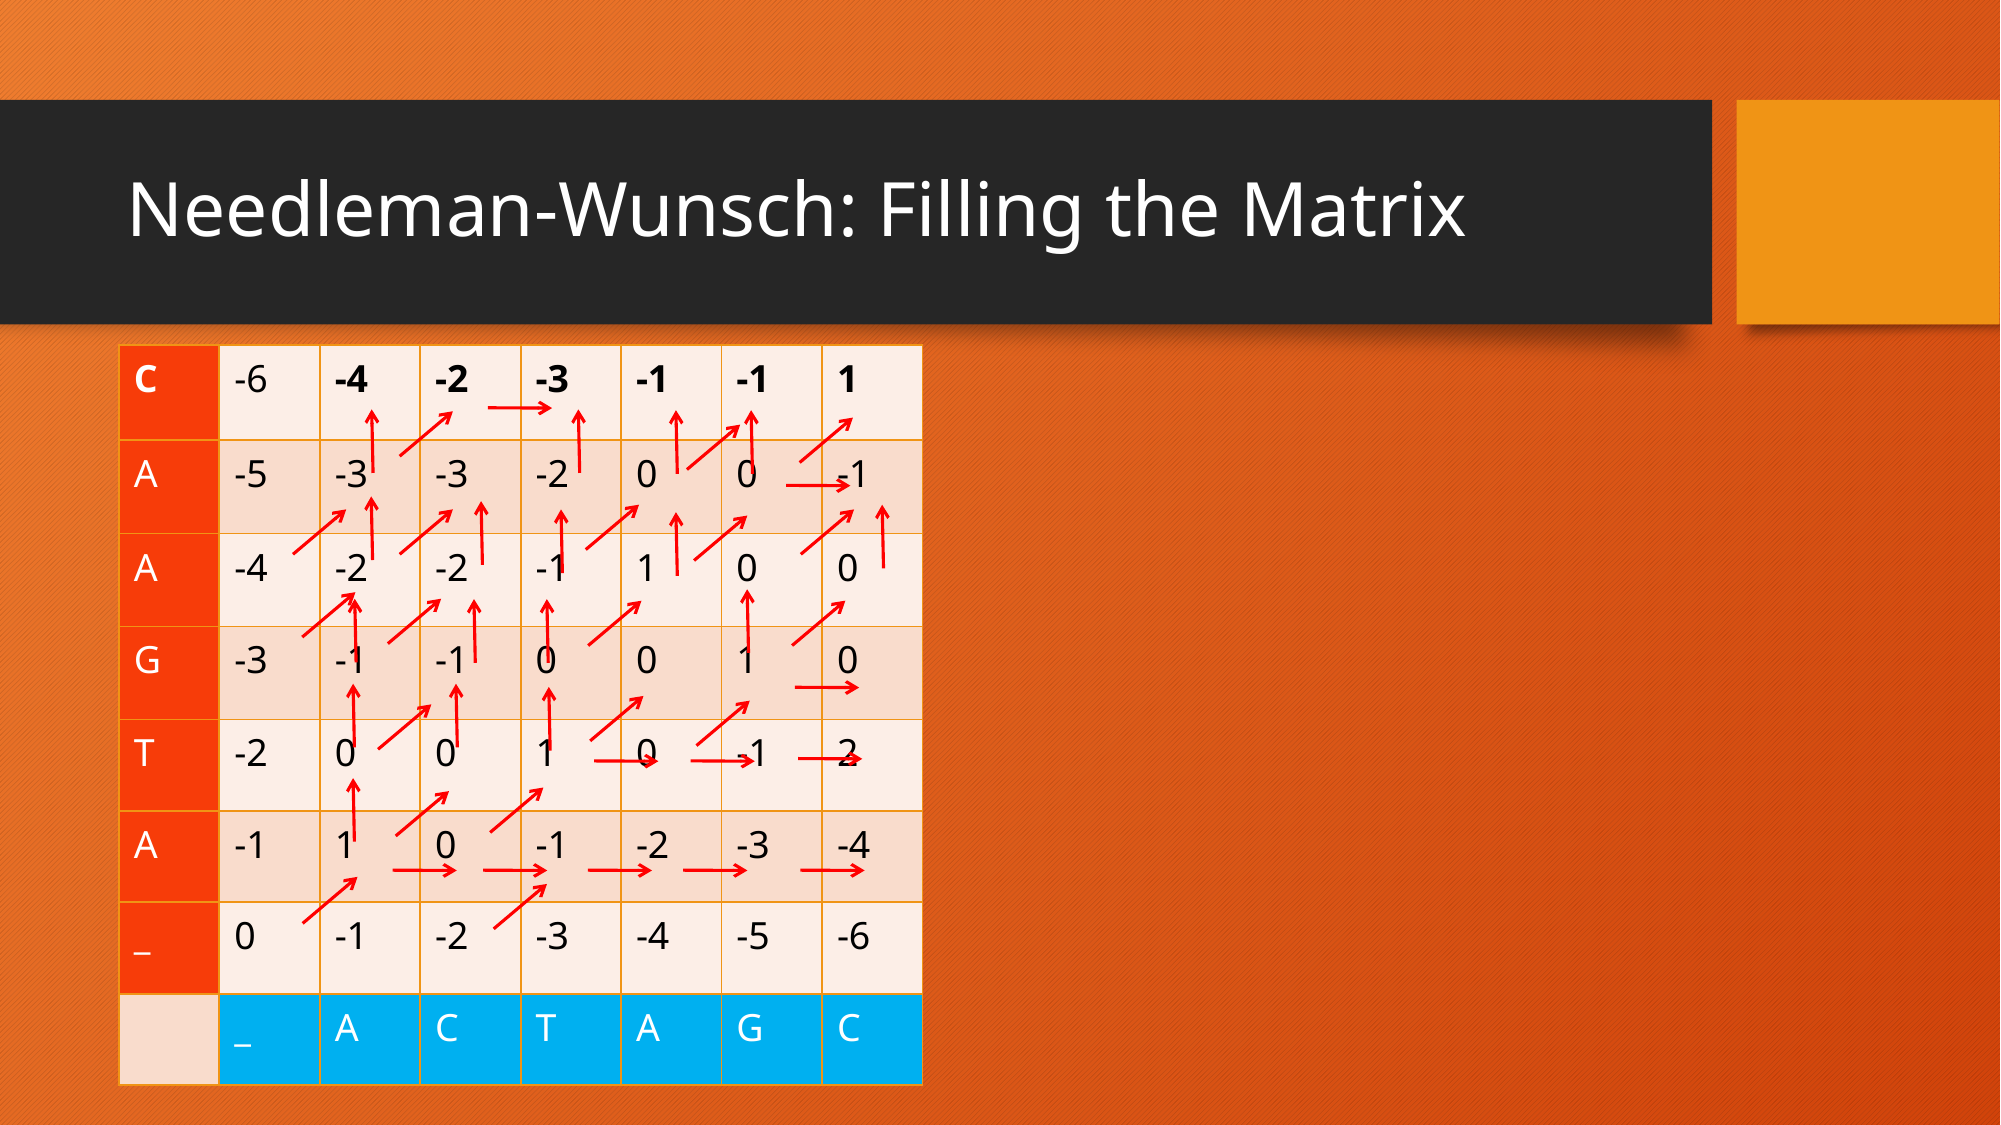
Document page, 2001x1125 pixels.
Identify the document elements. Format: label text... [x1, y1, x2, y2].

table_header 1 [823, 346, 922, 439]
table_cell A [120, 812, 218, 901]
picture [0, 325, 1713, 376]
table_cell 0 [722, 534, 821, 626]
table_cell -6 [823, 903, 922, 993]
table_cell -5 [220, 441, 319, 533]
table_cell -5 [722, 903, 821, 993]
table_header -6 [220, 346, 319, 439]
table_cell 1 [321, 812, 419, 901]
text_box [292, 509, 347, 555]
table_cell -1 [421, 627, 520, 719]
table_cell -4 [622, 903, 721, 993]
table_cell -3 [522, 903, 620, 993]
table_cell A [622, 995, 721, 1084]
table_cell _ [220, 995, 319, 1084]
table_cell -4 [220, 534, 319, 626]
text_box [589, 695, 644, 742]
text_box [799, 417, 854, 463]
table_cell 0 [622, 720, 721, 810]
table_cell -1 [722, 720, 821, 810]
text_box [585, 504, 640, 550]
table_cell A [120, 441, 218, 533]
table_cell -3 [220, 627, 319, 719]
table_cell -1 [522, 534, 620, 626]
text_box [489, 787, 544, 833]
table_cell G [722, 995, 821, 1084]
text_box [377, 704, 432, 750]
table_cell -2 [622, 812, 721, 901]
table_cell 2 [823, 720, 922, 810]
table_cell 1 [522, 720, 620, 810]
table_cell -2 [421, 534, 520, 626]
table_cell -2 [321, 534, 419, 626]
table_cell T [522, 995, 620, 1084]
table_cell C [421, 995, 520, 1084]
table_cell -3 [321, 441, 419, 533]
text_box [686, 424, 741, 470]
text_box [399, 509, 454, 555]
table_cell 1 [722, 627, 821, 719]
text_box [800, 509, 855, 555]
table_cell 0 [622, 627, 721, 719]
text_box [399, 411, 454, 457]
table_cell -3 [421, 441, 520, 533]
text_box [791, 600, 846, 646]
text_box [395, 790, 450, 837]
table_cell -1 [220, 812, 319, 901]
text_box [493, 883, 548, 930]
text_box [302, 876, 358, 924]
table_cell C [823, 995, 922, 1084]
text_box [387, 598, 442, 644]
table_cell 0 [321, 720, 419, 810]
table_cell 0 [622, 441, 721, 533]
table_cell 0 [823, 627, 922, 719]
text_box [693, 515, 748, 561]
table_cell _ [120, 903, 218, 993]
table_cell -3 [722, 812, 821, 901]
table_cell A [120, 534, 218, 626]
table_cell -1 [321, 903, 419, 993]
table_cell -4 [823, 812, 922, 901]
table_cell -1 [522, 812, 620, 901]
table_cell 1 [622, 534, 721, 626]
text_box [301, 591, 356, 638]
table_cell 0 [220, 903, 319, 993]
table_cell 0 [421, 812, 520, 901]
title Needleman-Wunsch: Filling the Matrix [111, 123, 1689, 301]
table_cell 0 [722, 441, 821, 533]
table_header -2 [421, 346, 520, 439]
table_cell 0 [823, 534, 922, 626]
table_cell -2 [522, 441, 620, 533]
table_cell -2 [421, 903, 520, 993]
table_cell -1 [823, 441, 922, 533]
table_header C [120, 346, 218, 439]
table_cell -1 [321, 627, 419, 719]
table_cell T [120, 720, 218, 810]
table_cell A [321, 995, 419, 1084]
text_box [696, 700, 750, 746]
table_header -1 [622, 346, 721, 439]
table_header -1 [722, 346, 821, 439]
table_cell 0 [522, 627, 620, 719]
picture [1736, 325, 2000, 347]
table_cell [120, 995, 218, 1084]
table_cell 0 [421, 720, 520, 810]
table_header -4 [321, 346, 419, 439]
table_cell -2 [220, 720, 319, 810]
table_cell G [120, 627, 218, 719]
table_header -3 [522, 346, 620, 439]
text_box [587, 600, 642, 646]
